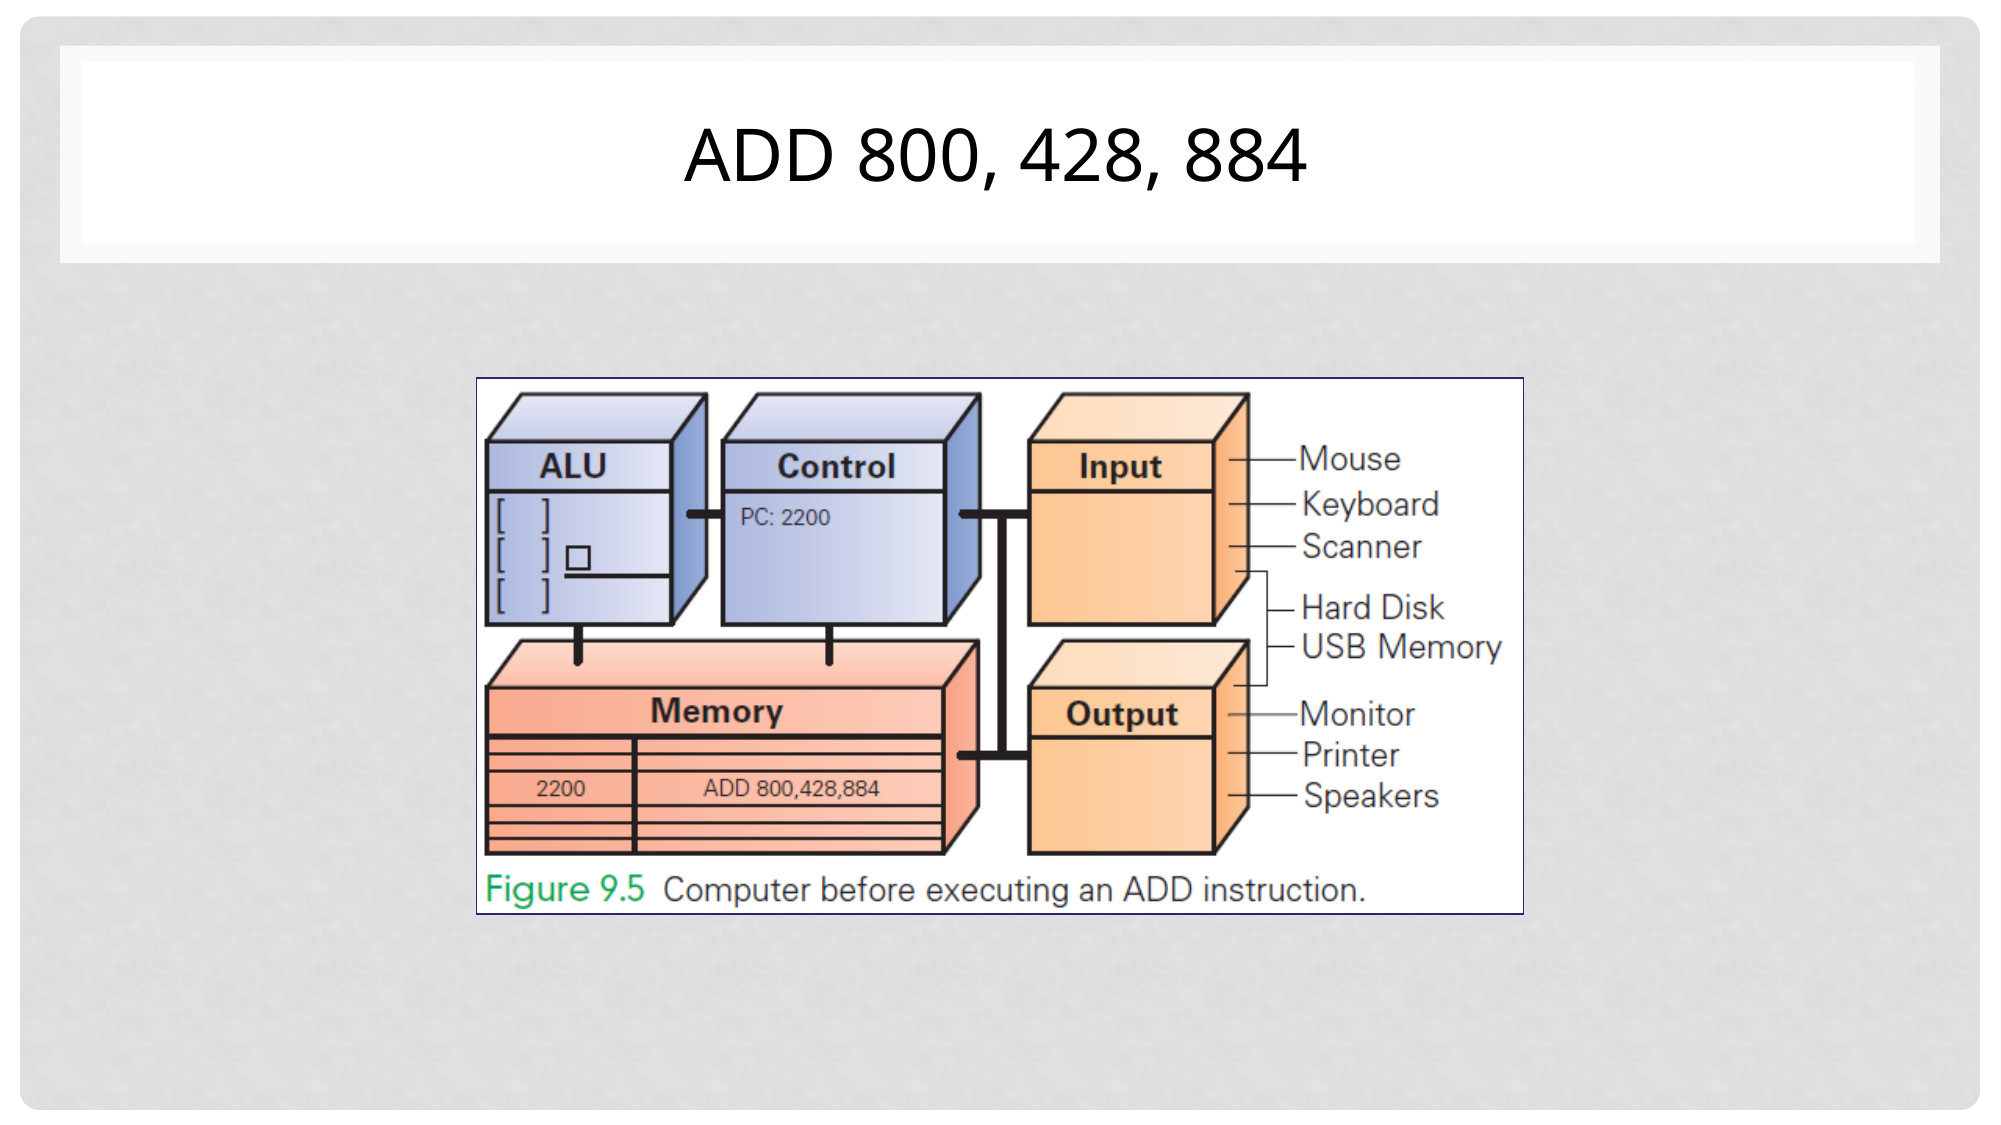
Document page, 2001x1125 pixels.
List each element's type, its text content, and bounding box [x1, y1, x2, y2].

title ADD 800, 428, 884 [93, 66, 1900, 238]
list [477, 378, 1523, 914]
picture [20, 16, 1980, 1110]
